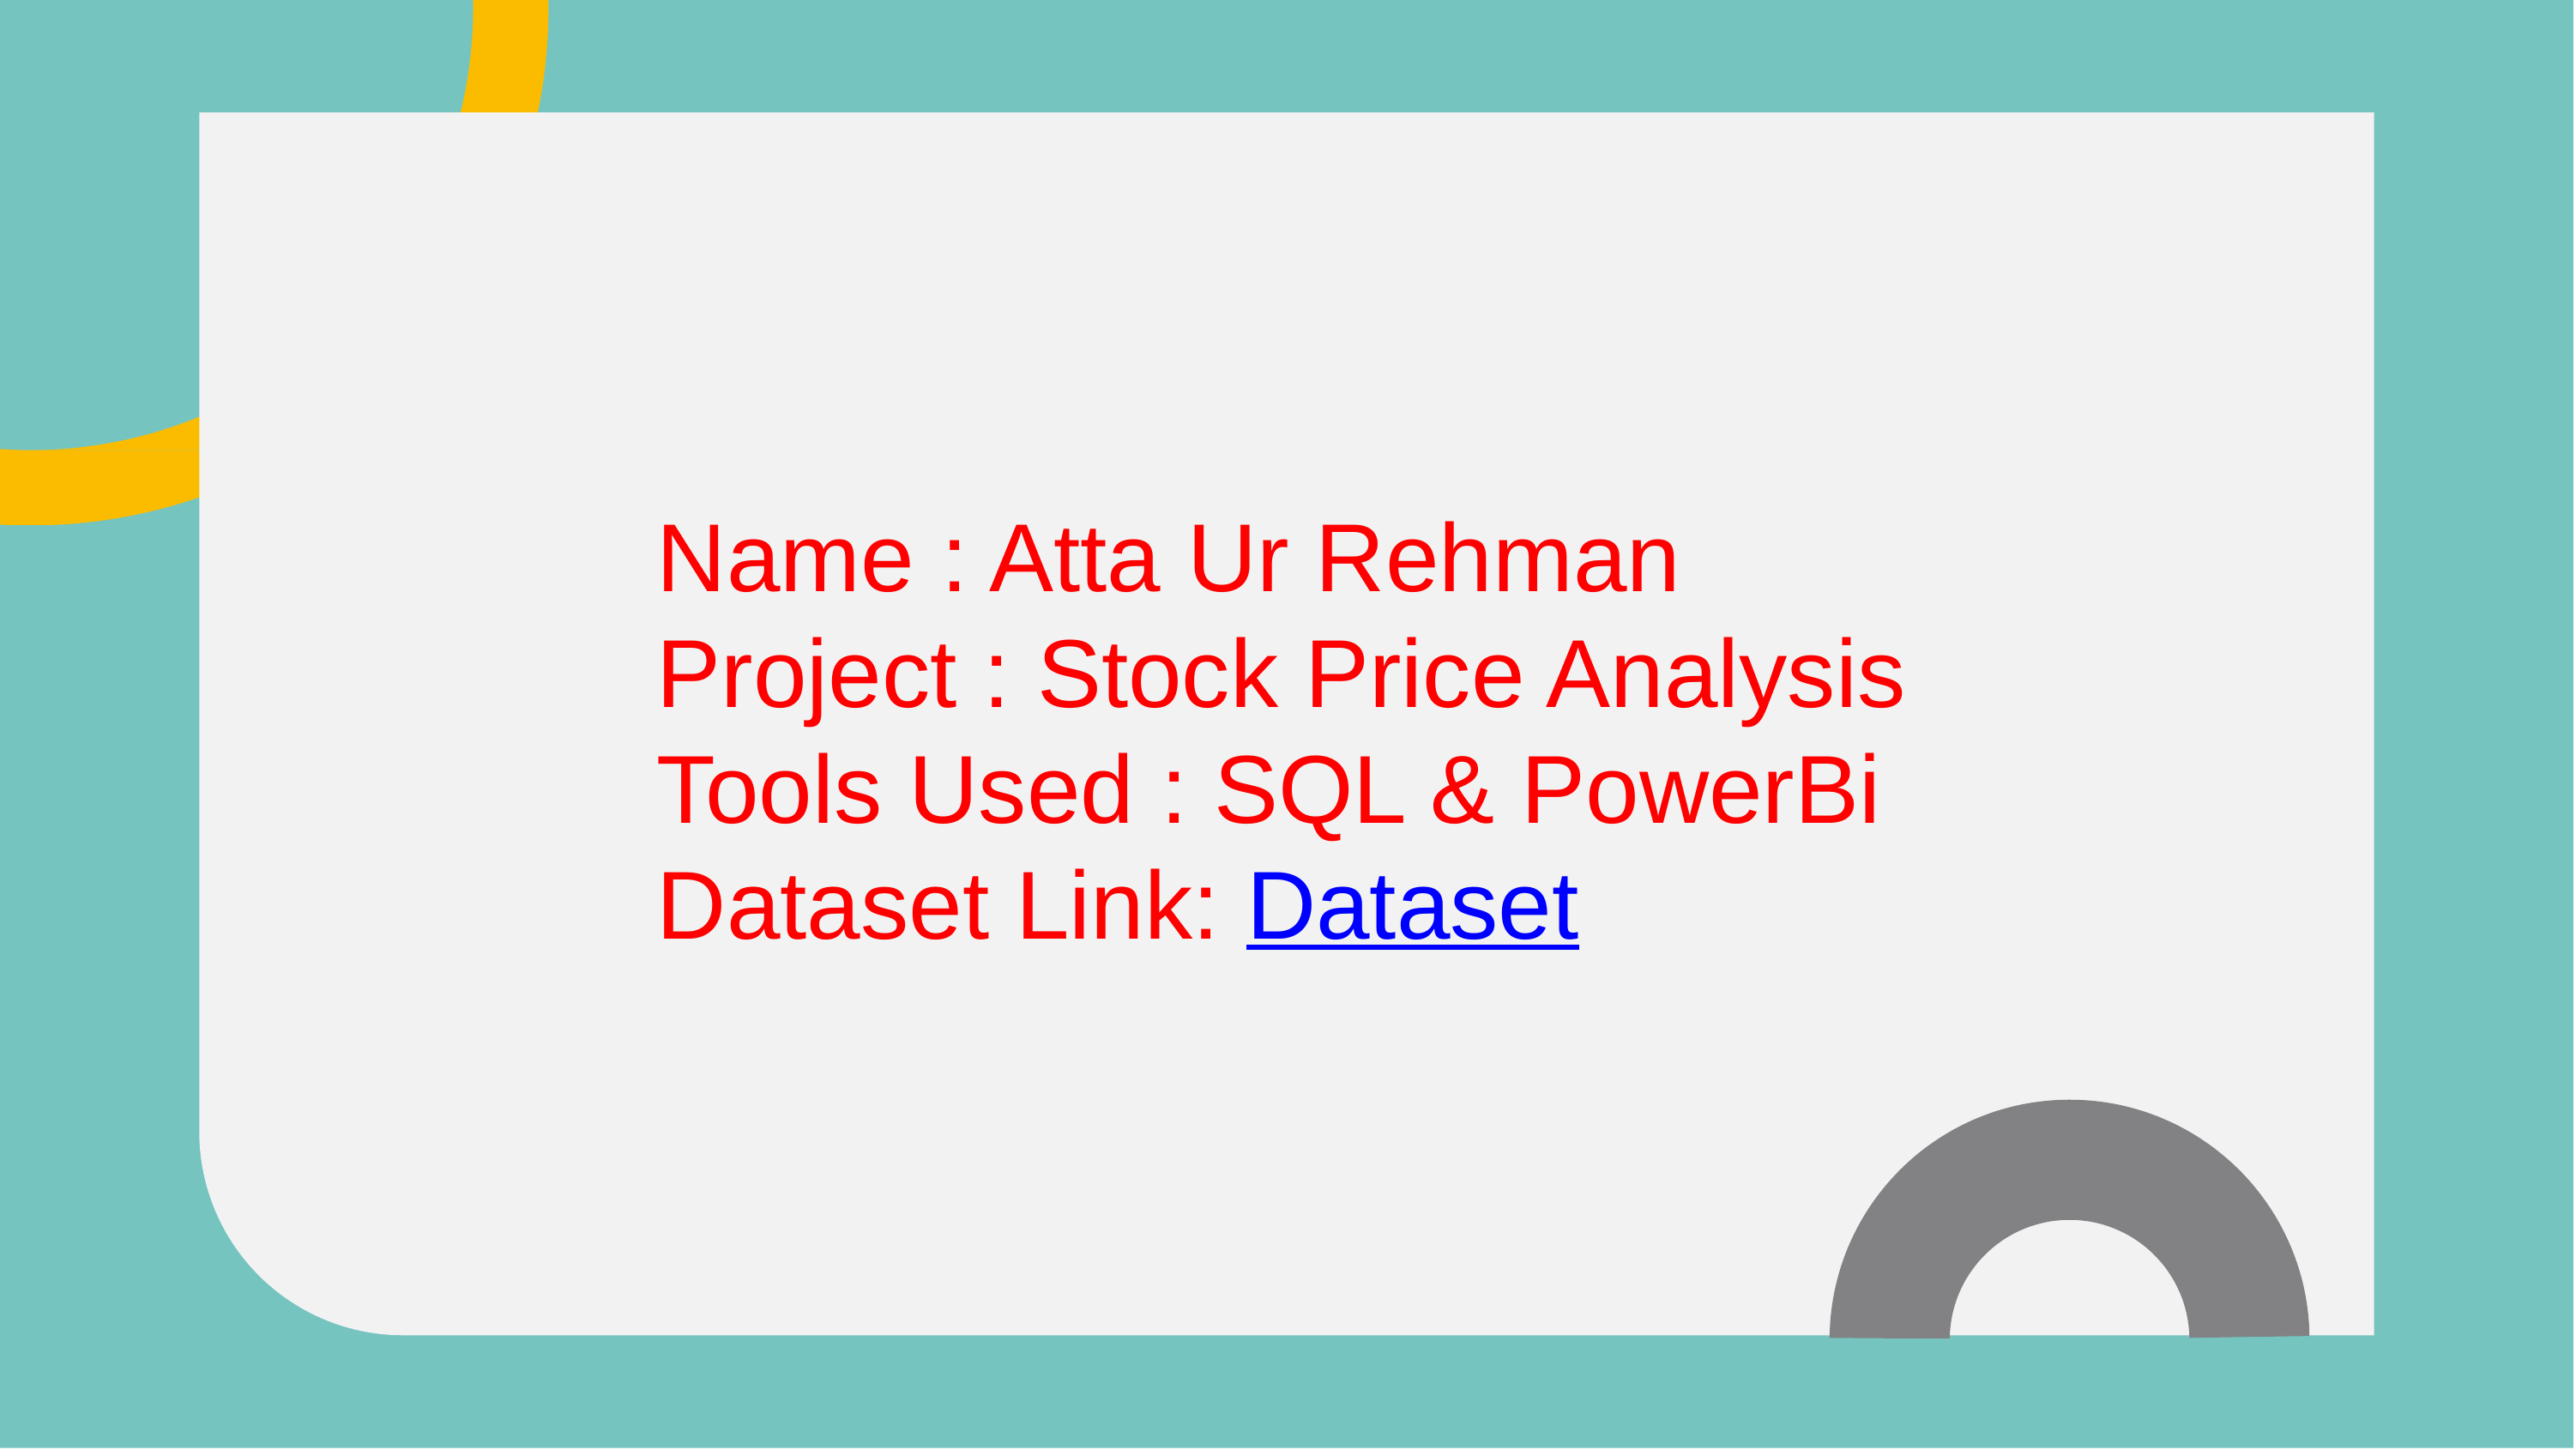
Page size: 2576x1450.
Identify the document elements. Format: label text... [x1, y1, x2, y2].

text_box Name : Atta Ur Rehman Project : Stock Price Analysis Tools Used : SQL & PowerBi Dataset Link: Dataset [644, 488, 2435, 1197]
